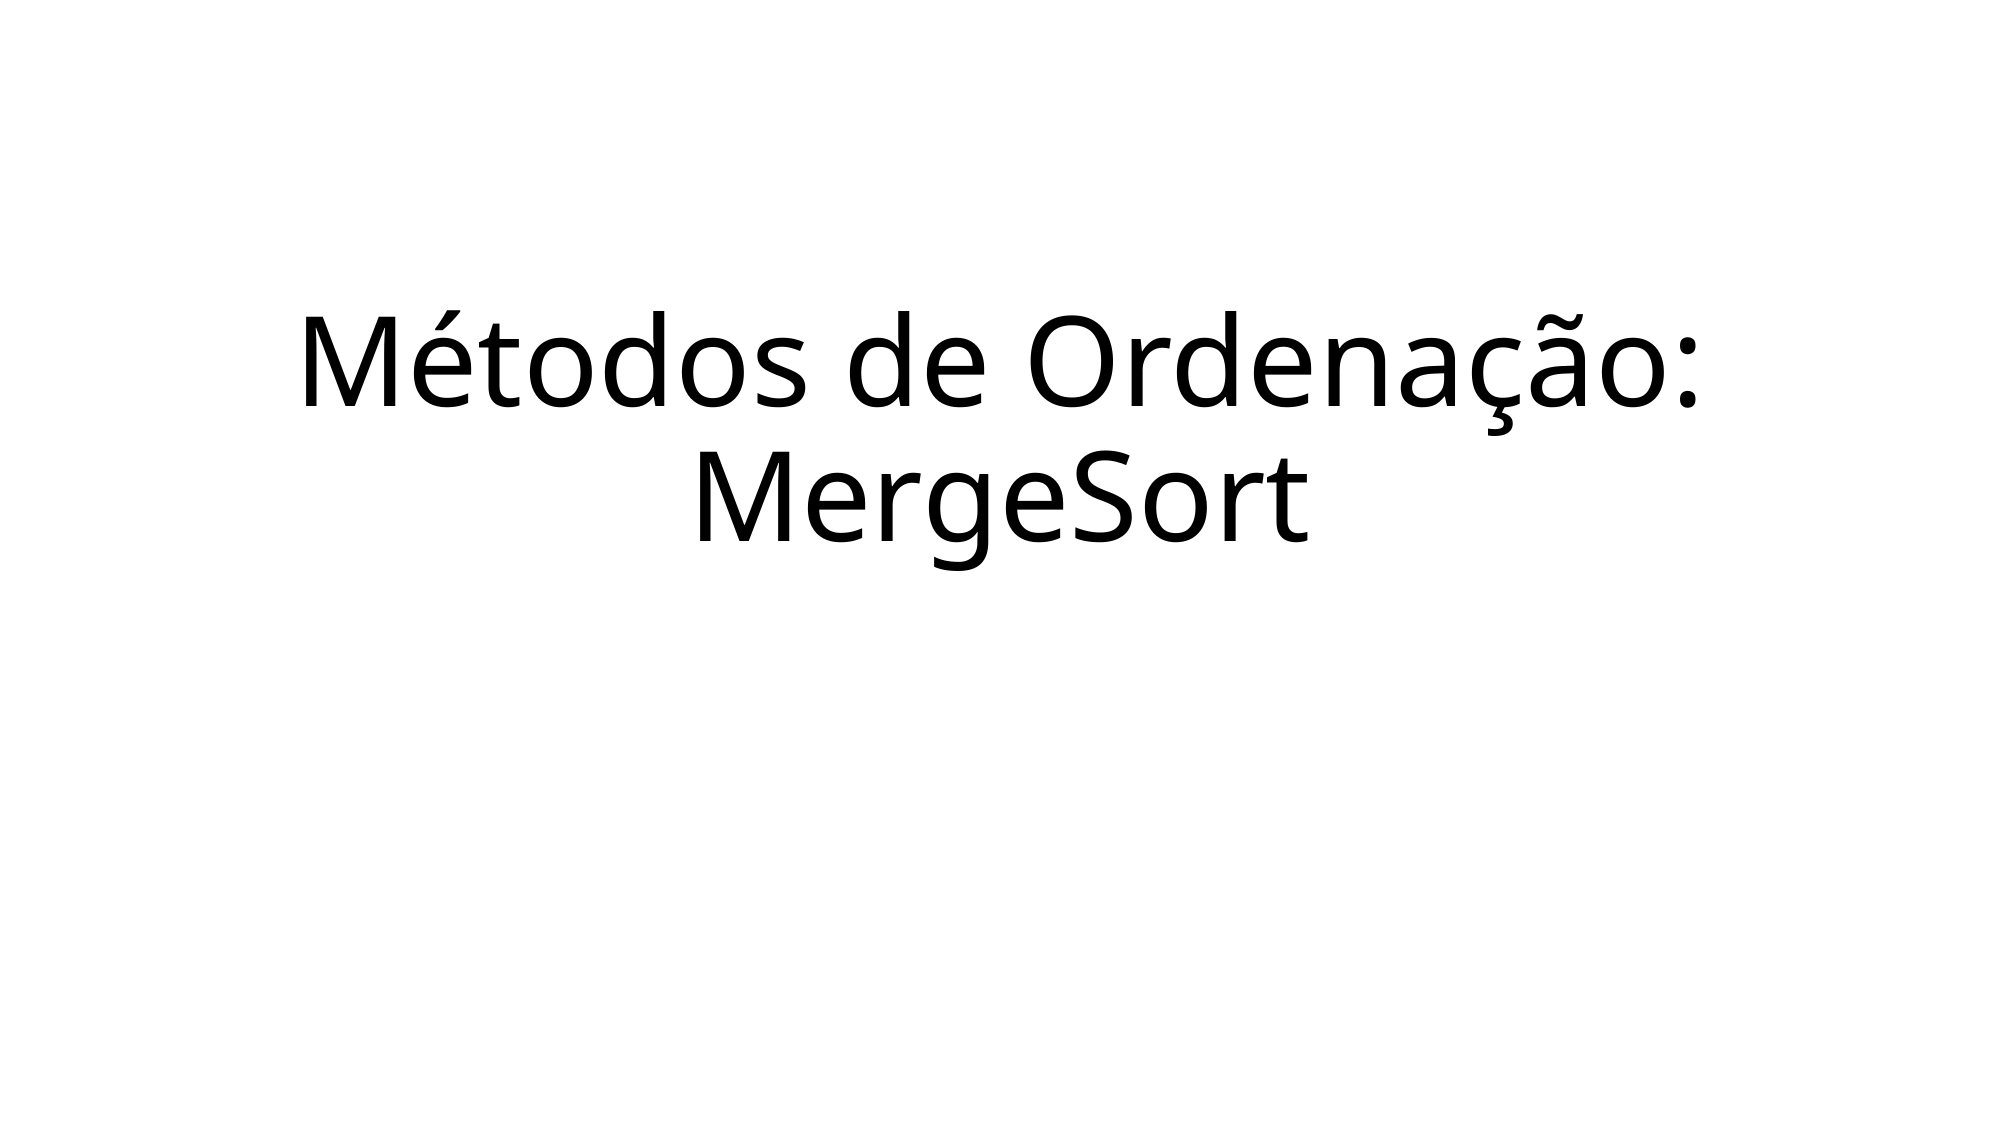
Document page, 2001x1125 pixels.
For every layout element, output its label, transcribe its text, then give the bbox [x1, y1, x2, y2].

title Métodos de Ordenação: MergeSort [249, 184, 1750, 576]
